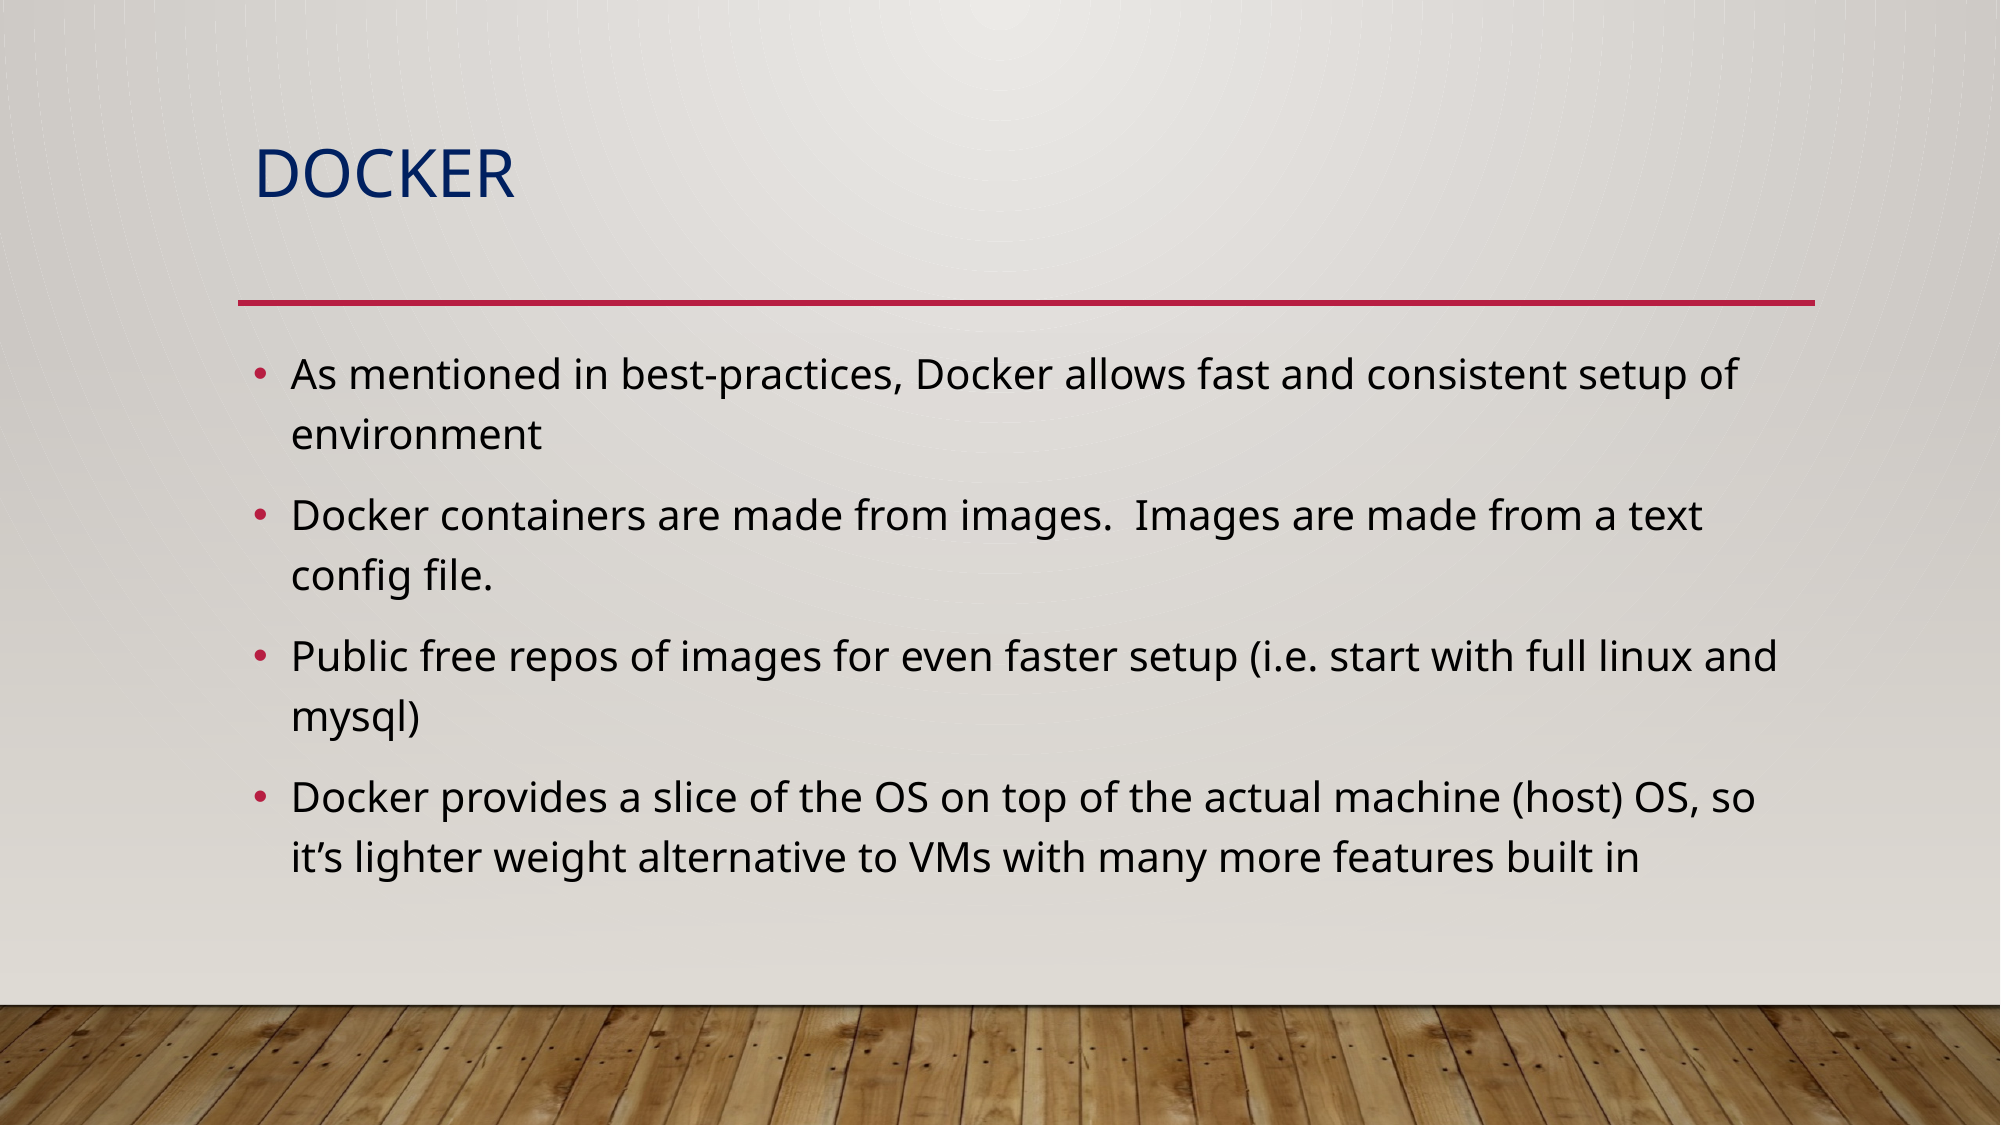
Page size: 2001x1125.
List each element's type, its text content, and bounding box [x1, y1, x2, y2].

title Docker [238, 131, 1814, 305]
picture [0, 1005, 2000, 1125]
list As mentioned in best-practices, Docker allows fast and consistent setup of environment Docker containers are made from images. Images are made from a text config file. Public free repos of images for even faster setup (i.e. start with full linux and mysql) Docker provides a slice of the OS on top of the actual machine (host) OS, so it’s lighter weight alternative to VMs with many more features built in [238, 330, 1814, 897]
